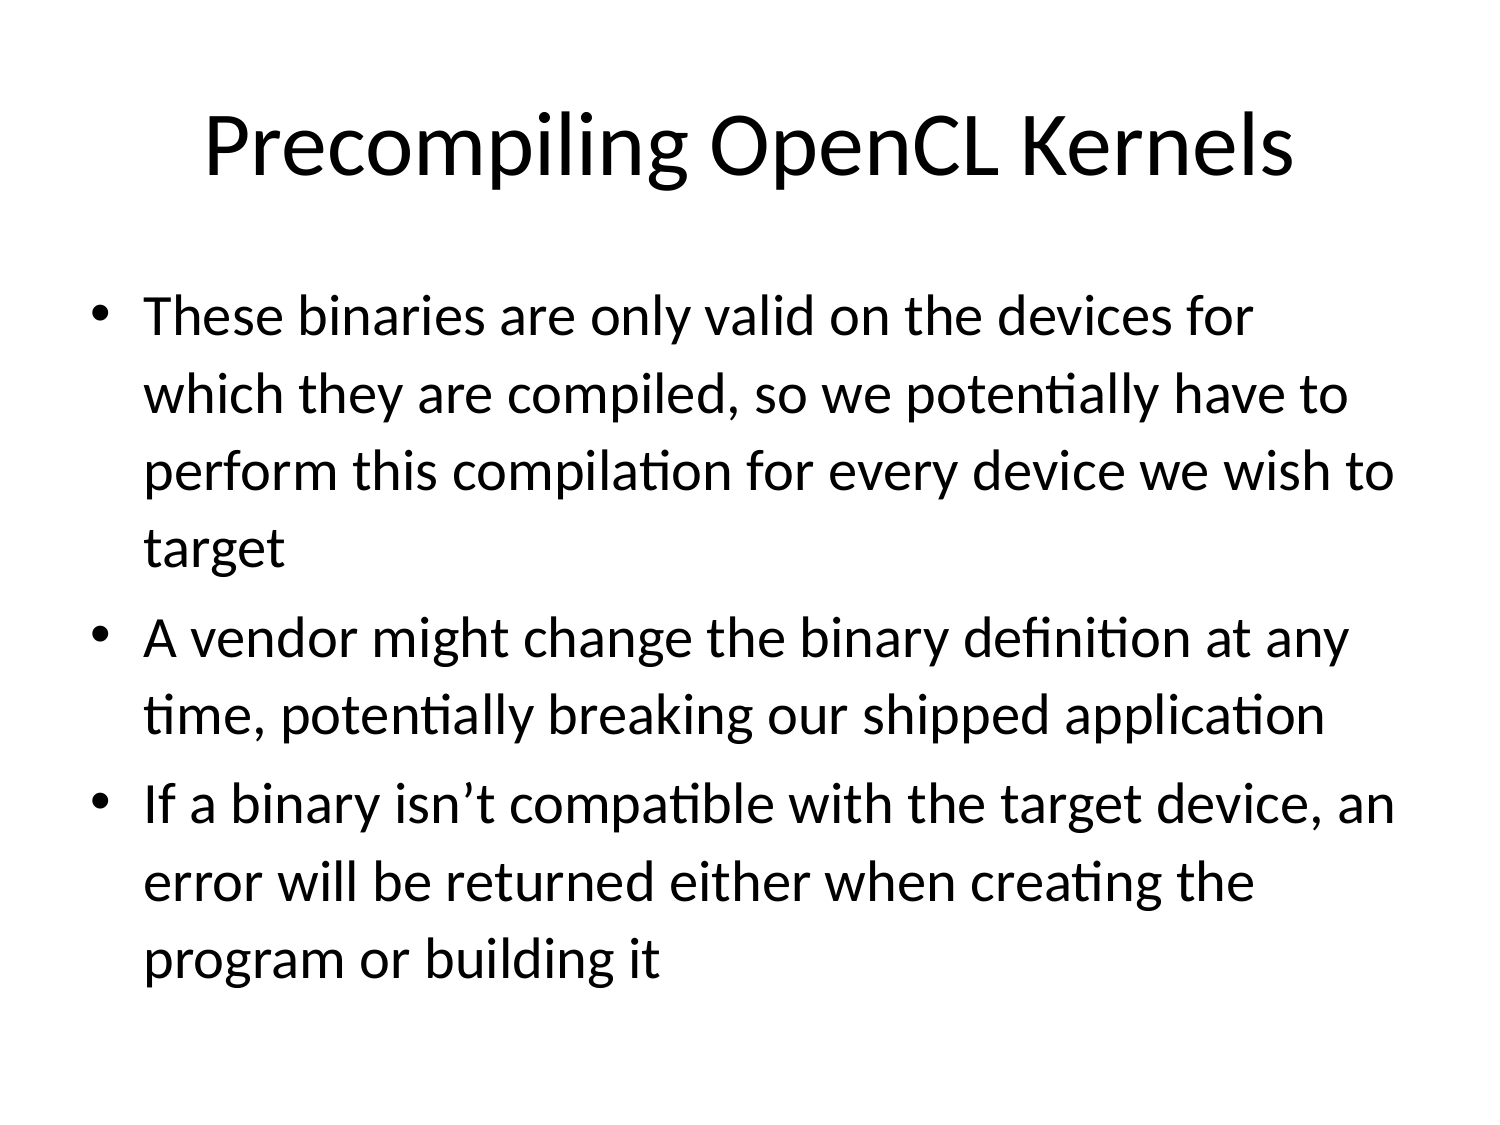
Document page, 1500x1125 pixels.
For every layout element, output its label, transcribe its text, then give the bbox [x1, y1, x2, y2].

title Precompiling OpenCL Kernels [75, 45, 1425, 233]
list These binaries are only valid on the devices for which they are compiled, so we potentially have to perform this compilation for every device we wish to target A vendor might change the binary definition at any time, potentially breaking our shipped application If a binary isn’t compatible with the target device, an error will be returned either when creating the program or building it [75, 262, 1425, 1005]
